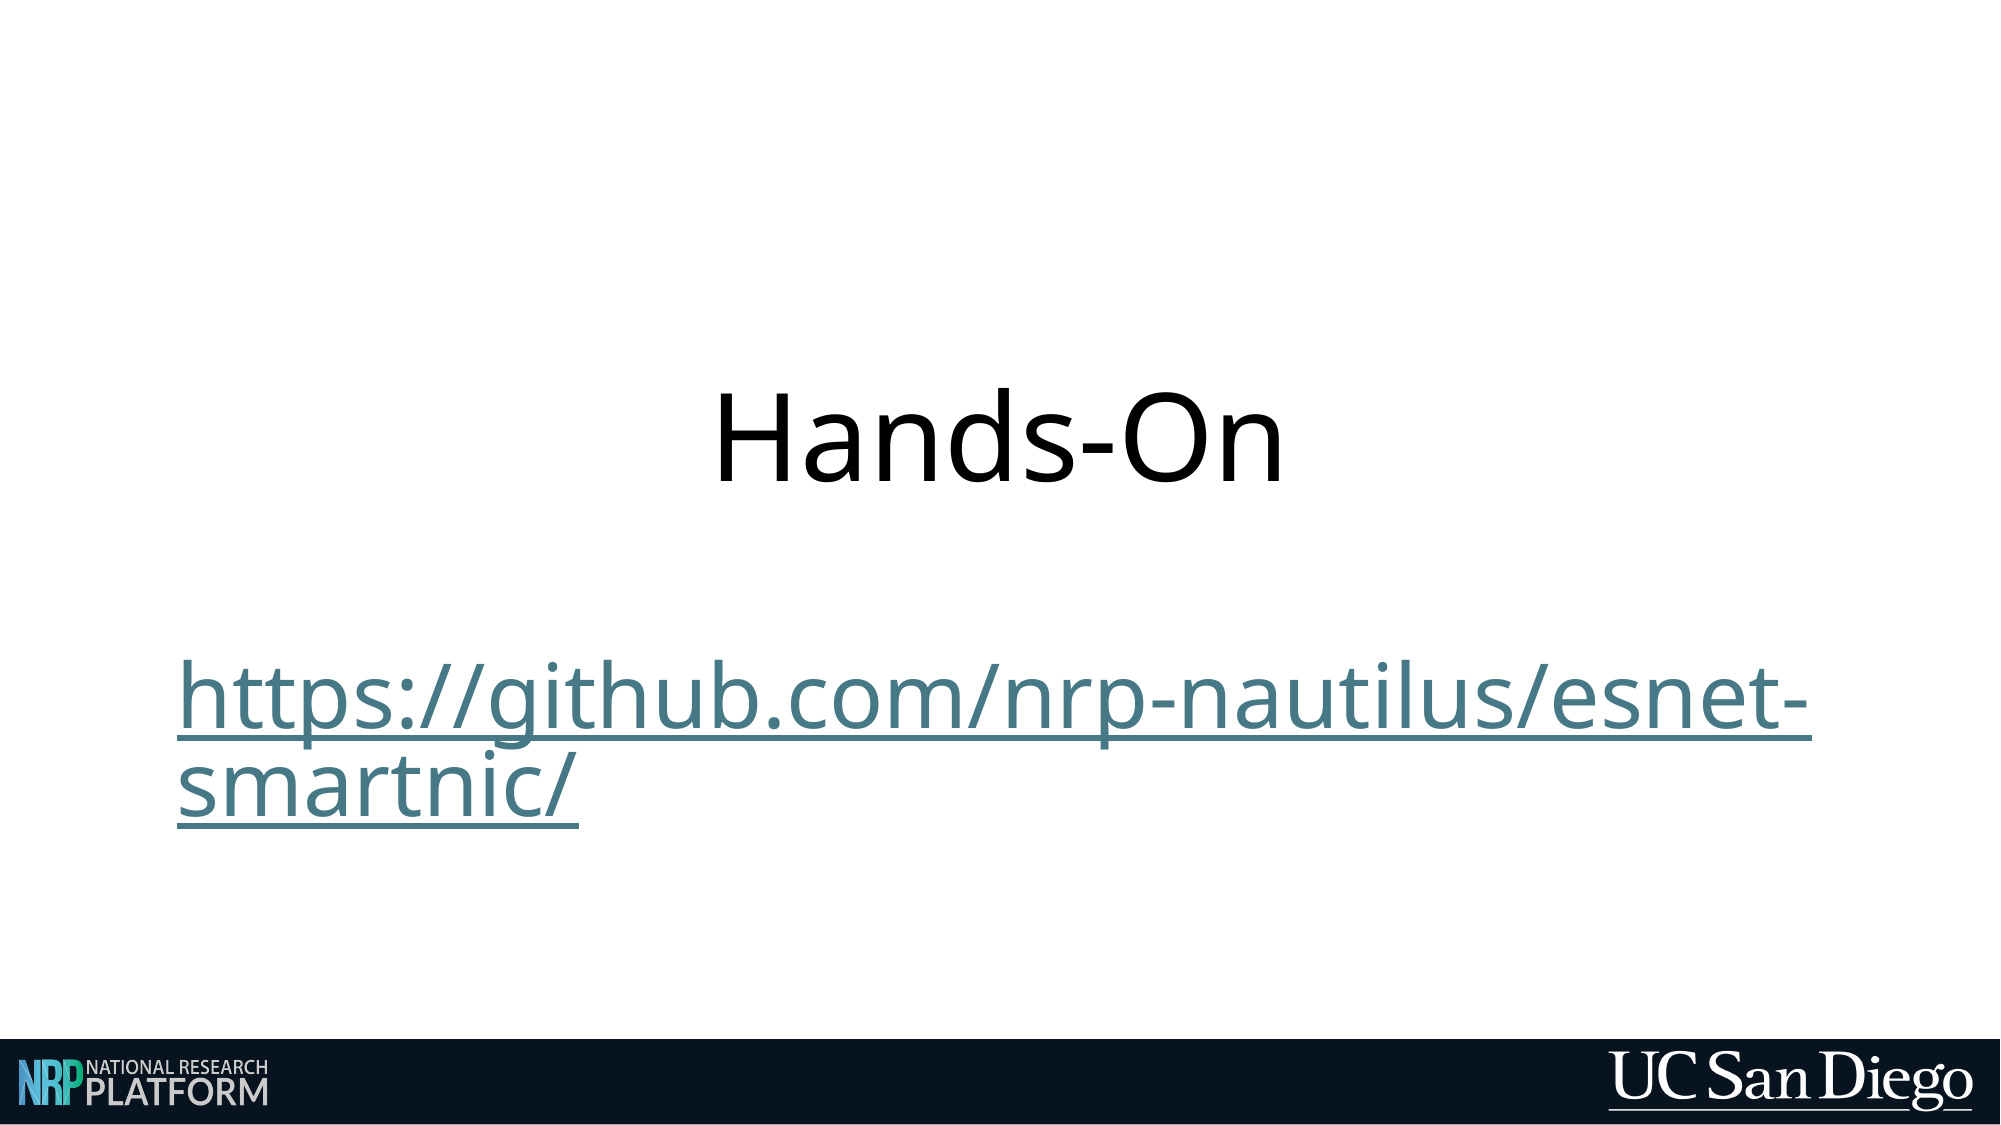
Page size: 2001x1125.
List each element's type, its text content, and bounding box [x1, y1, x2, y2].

text_box [0, 1038, 2000, 1125]
picture [1608, 1050, 1973, 1112]
title Hands-On https://github.com/nrp-nautilus/esnet-smartnic/ [161, 366, 1839, 758]
picture [17, 1057, 268, 1108]
